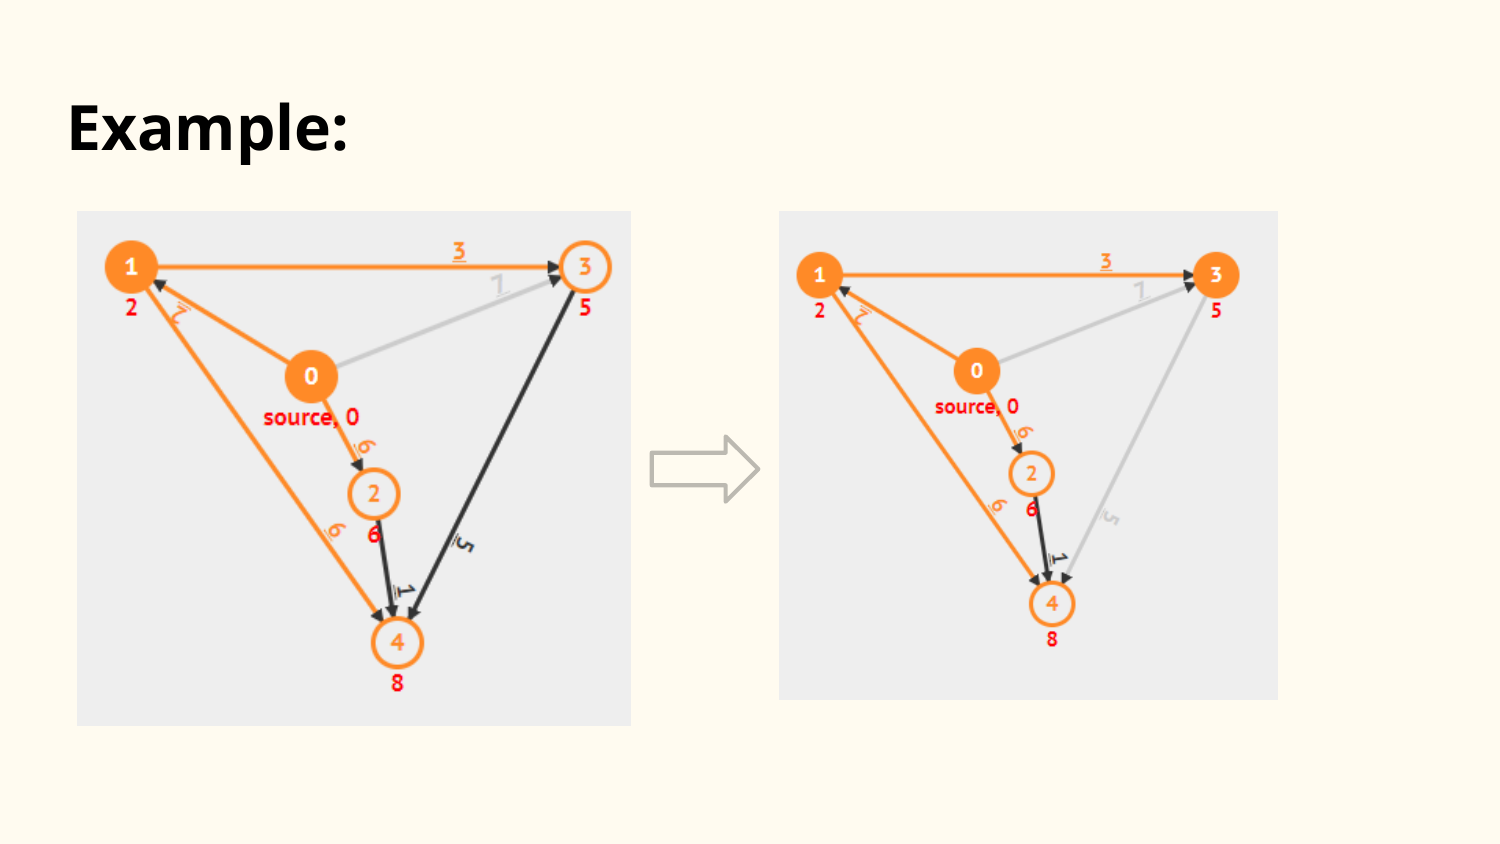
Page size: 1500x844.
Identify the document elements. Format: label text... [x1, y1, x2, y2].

text_box [649, 434, 761, 504]
title Example: [51, 72, 1449, 174]
picture [76, 211, 631, 727]
picture [779, 211, 1279, 700]
